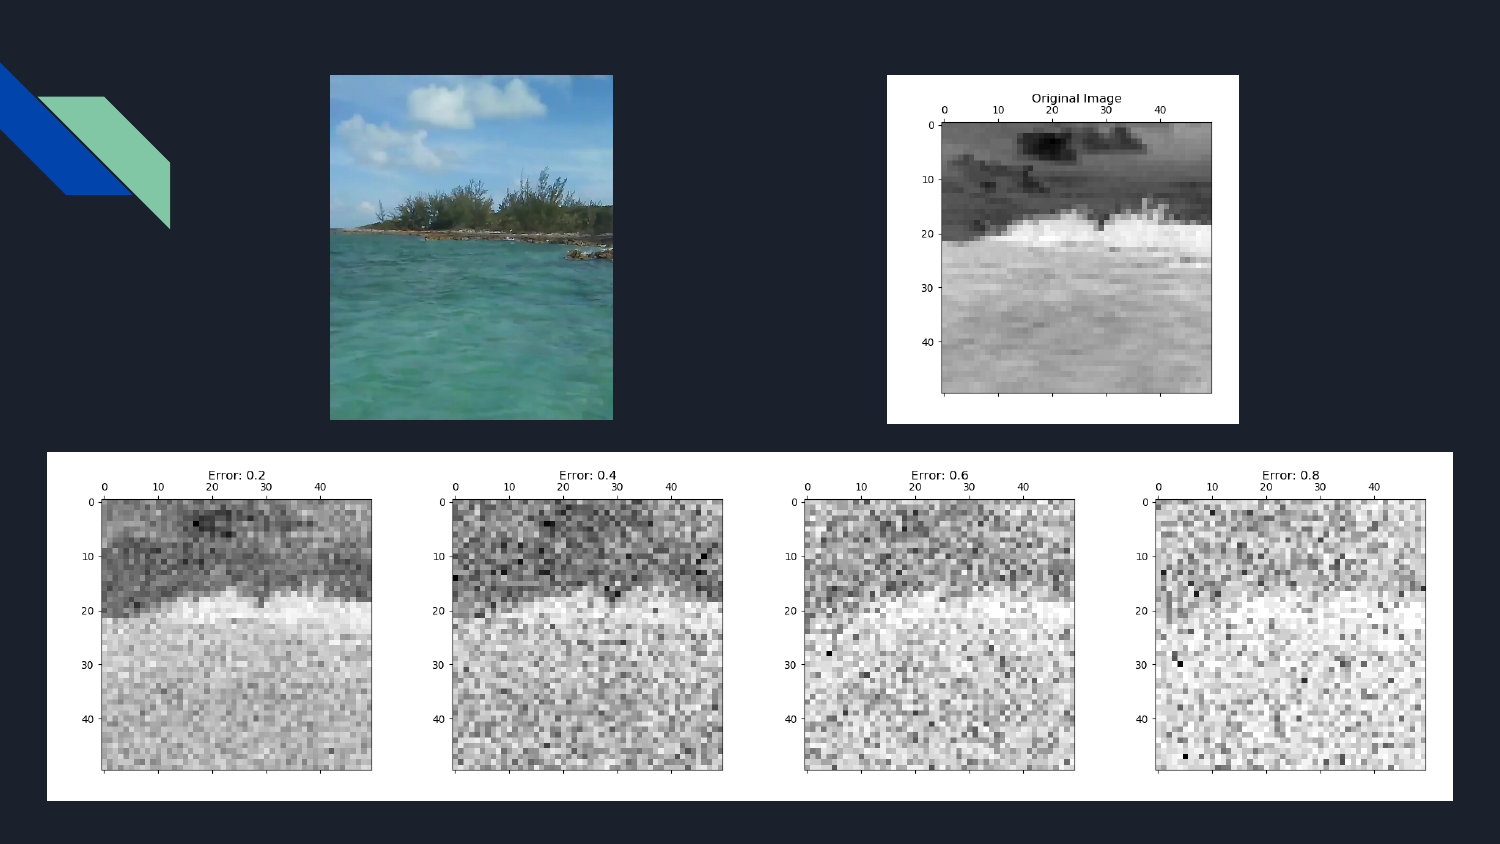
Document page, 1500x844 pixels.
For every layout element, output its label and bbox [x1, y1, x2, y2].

picture [886, 75, 1239, 425]
picture [47, 452, 1453, 801]
picture [329, 75, 613, 421]
